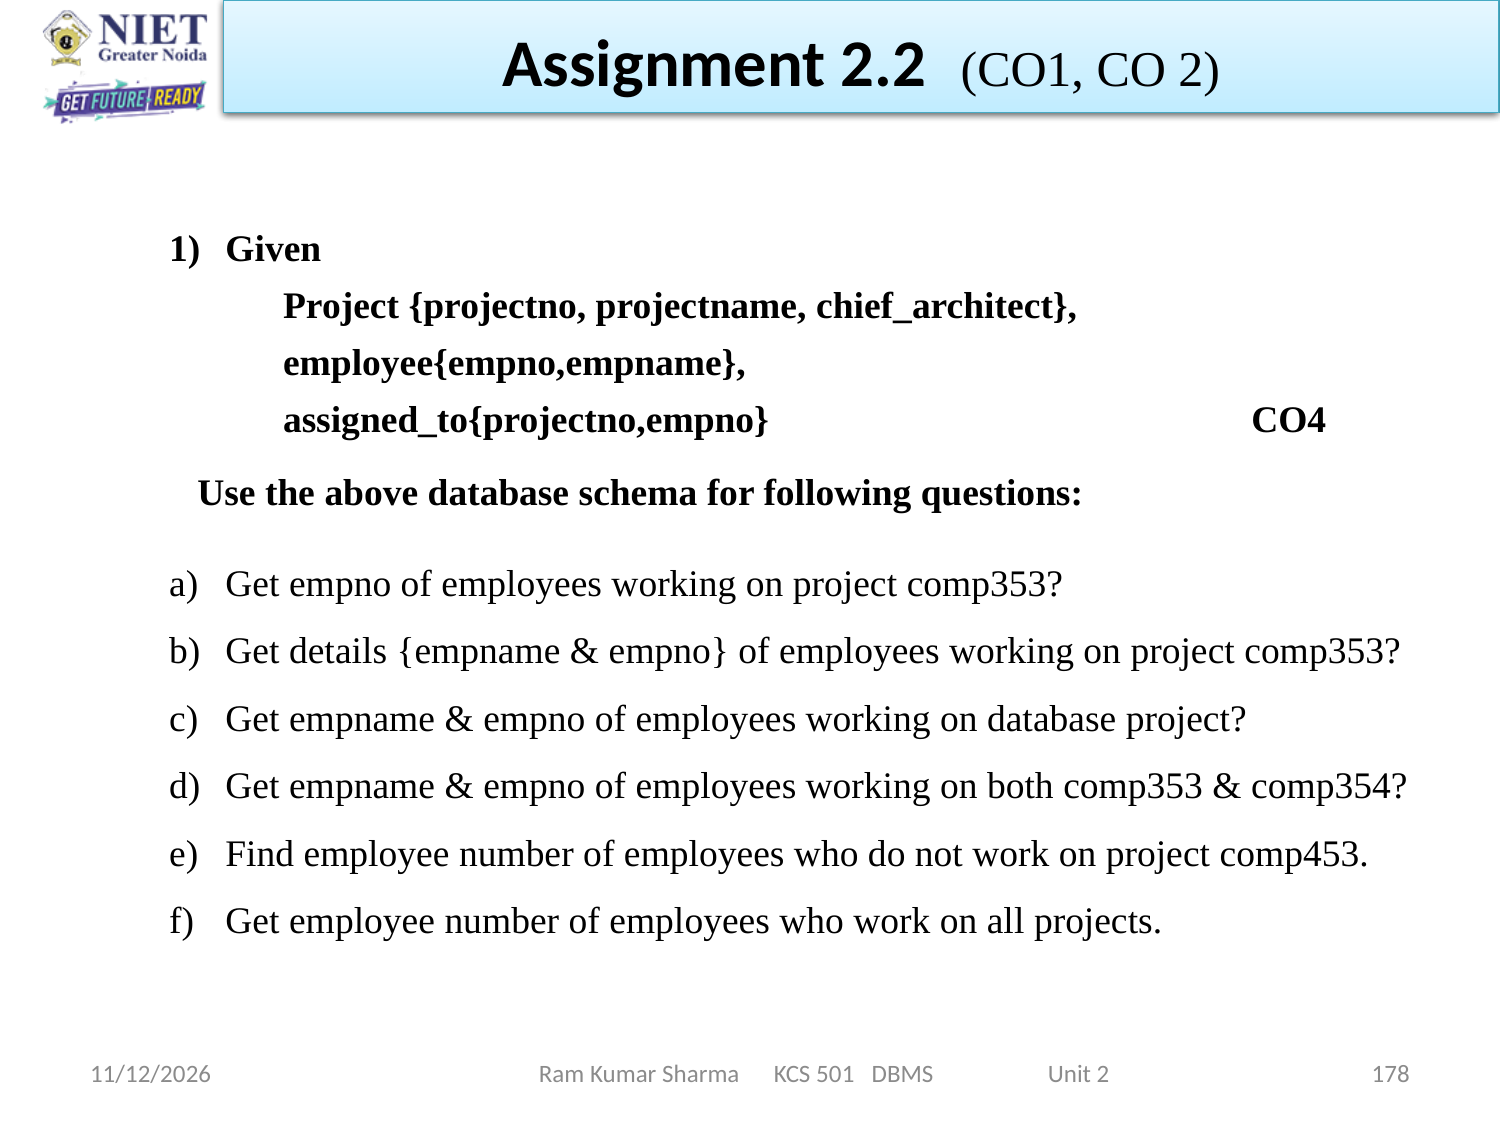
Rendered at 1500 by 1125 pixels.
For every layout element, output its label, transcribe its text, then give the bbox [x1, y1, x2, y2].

picture [5, 0, 244, 134]
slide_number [75, 1042, 412, 1103]
text_box Given Project {projectno, projectname, chief_architect}, employee{empno,empname}, assigned_to{projectno,empno} CO4 Use the above database schema for following questions: Get empno of employees working on project comp353? Get details {empname & empno} of employees working on project comp353? Get empname & empno of employees working on database project? Get empname & empno of employees working on both comp353 & comp354? Find employee number of employees who do not work on project comp453. Get employee number of employees who work on all projects. [154, 204, 1500, 949]
text_box Assignment 2.2 (CO1, CO 2) [223, 0, 1499, 113]
slide_number 178 [1074, 1042, 1425, 1103]
footer Ram Kumar Sharma KCS 501 DBMS Unit 2 [412, 1042, 1074, 1103]
